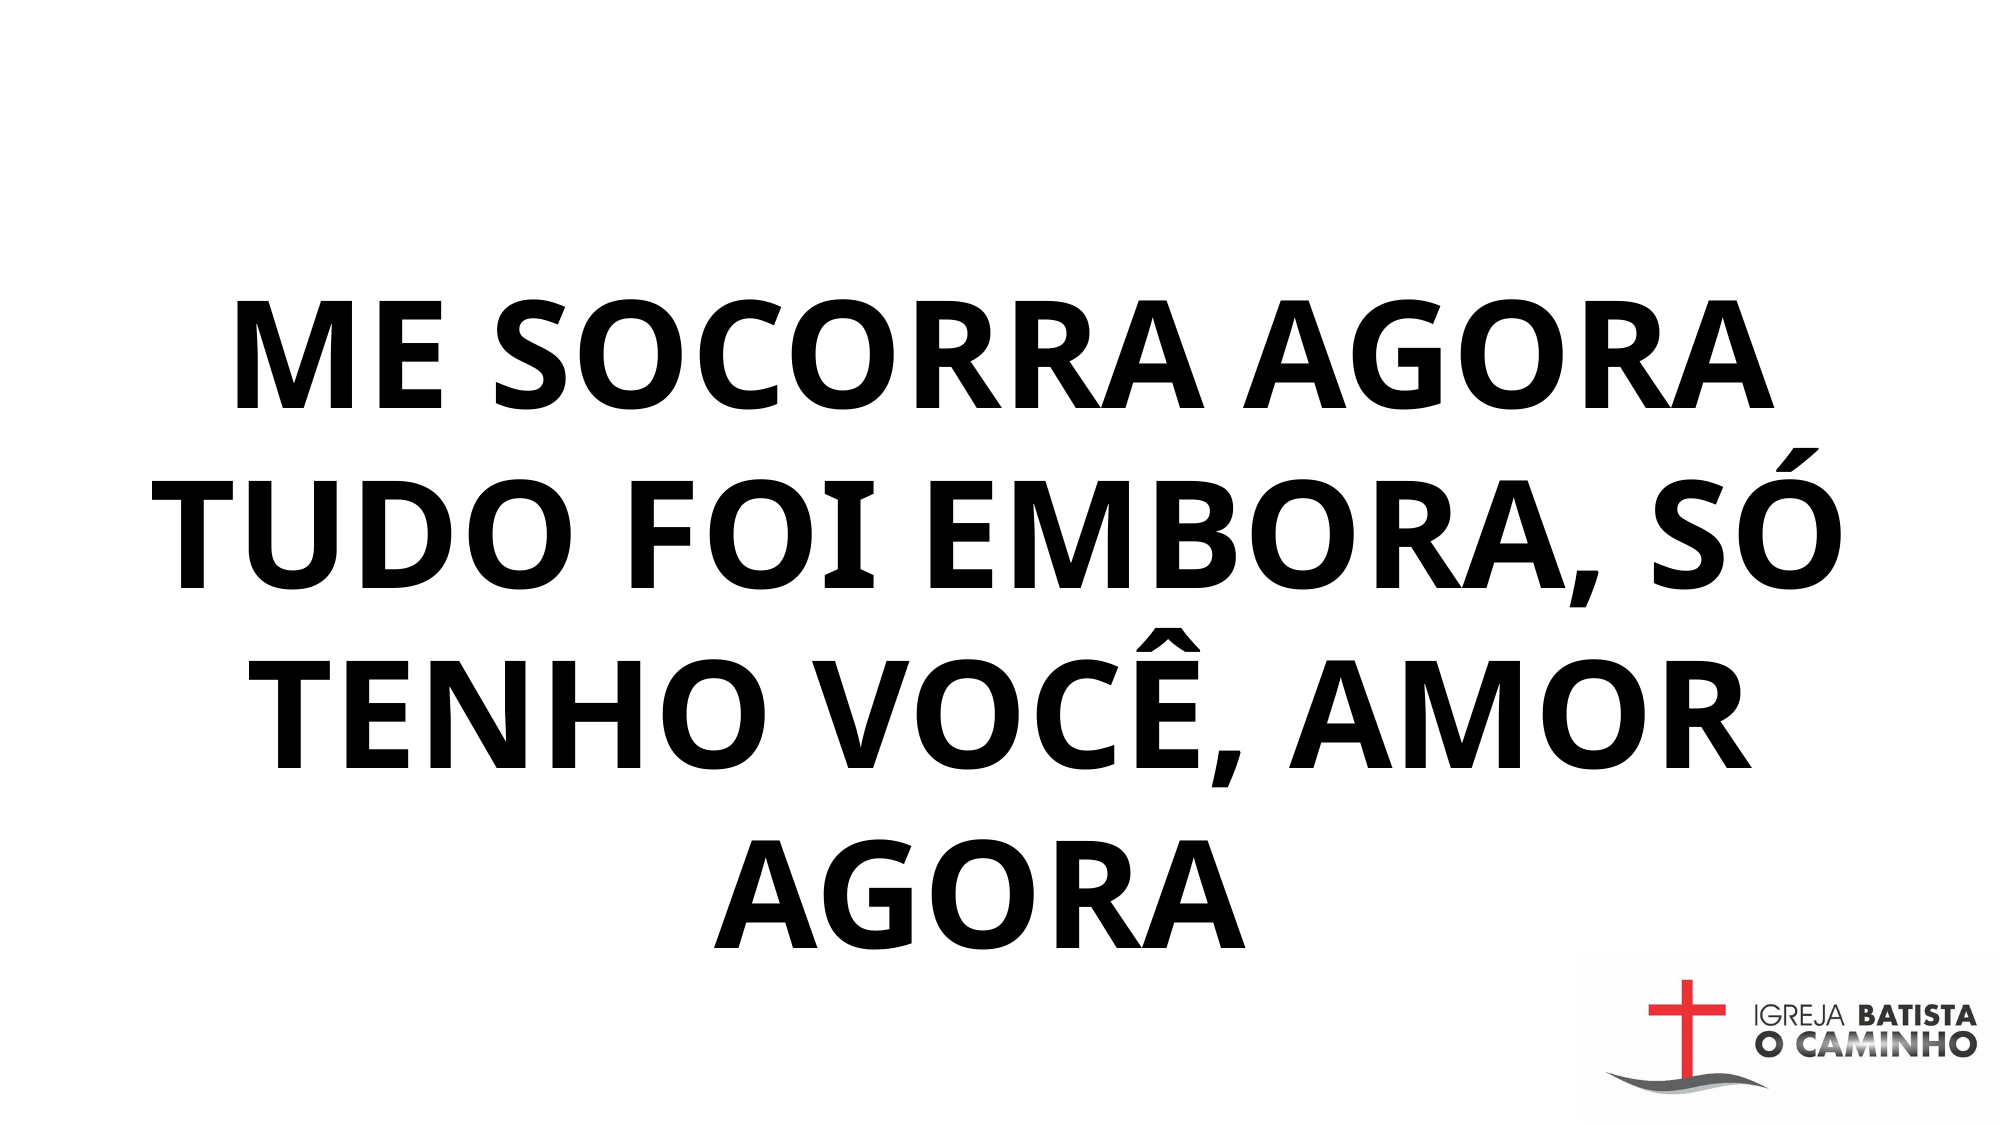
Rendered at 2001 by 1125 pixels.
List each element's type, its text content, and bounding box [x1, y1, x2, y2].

title ME SOCORRA AGORA TUDO FOI EMBORA, SÓ TENHO VOCÊ, AMOR AGORA [0, 181, 2000, 1016]
picture [1582, 951, 2000, 1125]
